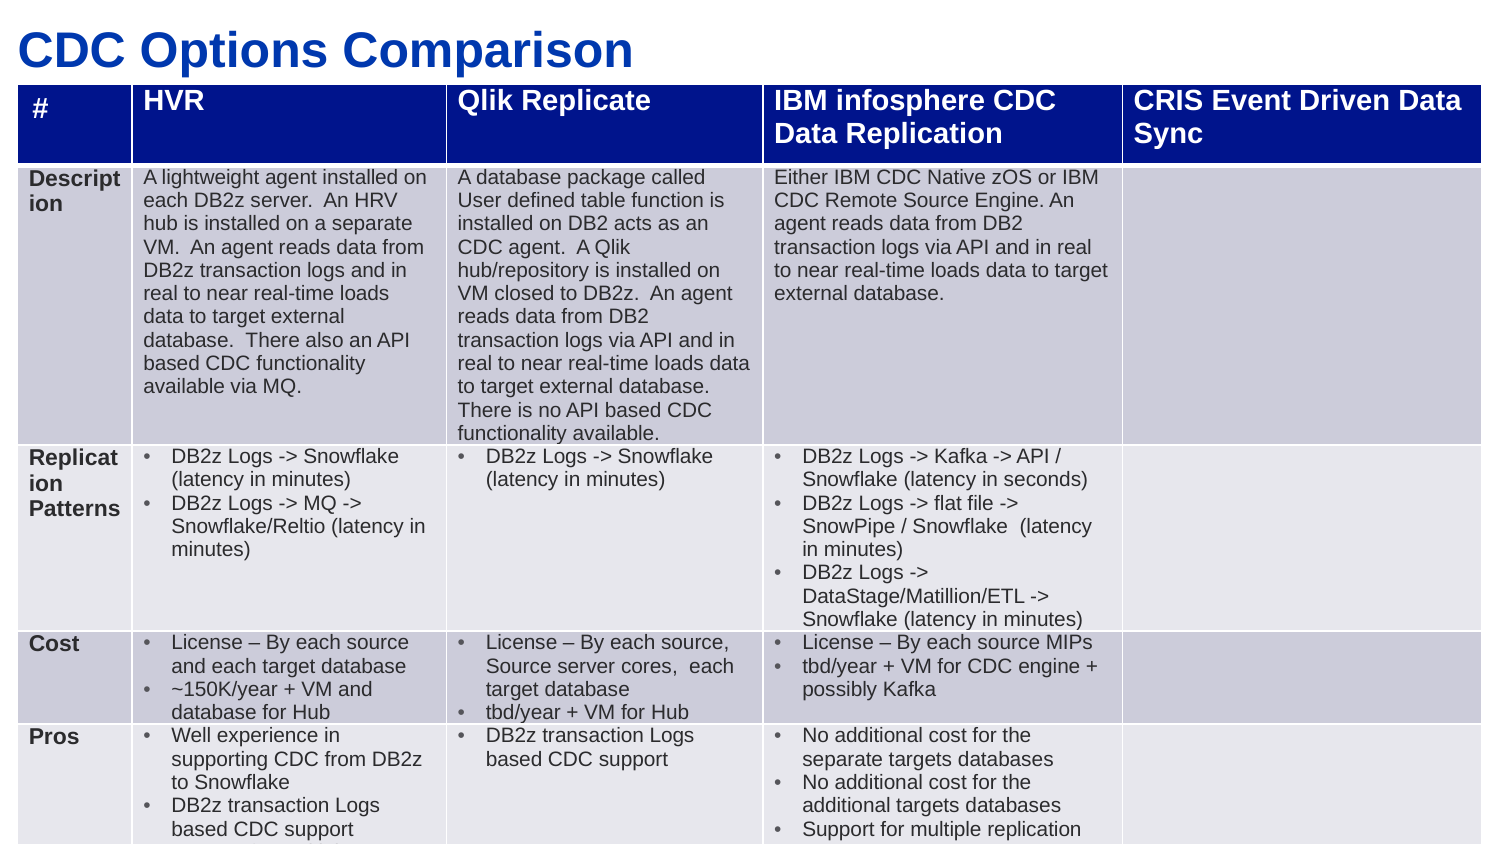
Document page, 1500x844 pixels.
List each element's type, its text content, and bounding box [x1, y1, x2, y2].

table_cell DB2z transaction Logs based CDC support [447, 725, 762, 844]
table_cell [1123, 168, 1481, 444]
table_header # [18, 85, 131, 163]
table_cell License – By each source, Source server cores, each target database tbd/year + VM for Hub [447, 632, 762, 723]
table_cell [1123, 725, 1481, 844]
table_cell No additional cost for the separate targets databases No additional cost for the additional targets databases Support for multiple replication patterns [764, 725, 1122, 844]
table_header IBM infosphere CDC Data Replication [764, 85, 1122, 163]
table_cell Either IBM CDC Native zOS or IBM CDC Remote Source Engine. An agent reads data from DB2 transaction logs via API and in real to near real-time loads data to target external database. [764, 168, 1122, 444]
table_cell Description [18, 168, 131, 444]
table_cell DB2z Logs -> Snowflake (latency in minutes) [447, 446, 762, 630]
table_cell DB2z Logs -> Kafka -> API / Snowflake (latency in seconds) DB2z Logs -> flat file -> SnowPipe / Snowflake (latency in minutes) DB2z Logs -> DataStage/Matillion/ETL -> Snowflake (latency in minutes) [764, 446, 1122, 630]
table_cell Cost [18, 632, 131, 723]
table_header HVR [133, 85, 446, 163]
table_cell A lightweight agent installed on each DB2z server. An HRV hub is installed on a separate VM. An agent reads data from DB2z transaction logs and in real to near real-time loads data to target external database. There also an API based CDC functionality available via MQ. [133, 168, 446, 444]
table_cell Pros [18, 725, 131, 844]
table_cell [1123, 446, 1481, 630]
table_cell License – By each source and each target database ~150K/year + VM and database for Hub [133, 632, 446, 723]
text_box CDC Options Comparison [17, 17, 1499, 80]
table_header Qlik Replicate [447, 85, 762, 163]
table_cell DB2z Logs -> Snowflake (latency in minutes) DB2z Logs -> MQ -> Snowflake/Reltio (latency in minutes) [133, 446, 446, 630]
table_cell License – By each source MIPs tbd/year + VM for CDC engine + possibly Kafka [764, 632, 1122, 723]
table_cell [1123, 632, 1481, 723]
table_header CRIS Event Driven Data Sync [1123, 85, 1481, 163]
table_cell A database package called User defined table function is installed on DB2 acts as an CDC agent. A Qlik hub/repository is installed on VM closed to DB2z. An agent reads data from DB2 transaction logs via API and in real to near real-time loads data to target external database. There is no API based CDC functionality available. [447, 168, 762, 444]
table_cell Well experience in supporting CDC from DB2z to Snowflake DB2z transaction Logs based CDC support Support for multiple replication patterns [133, 725, 446, 844]
table_cell Replication Patterns [18, 446, 131, 630]
